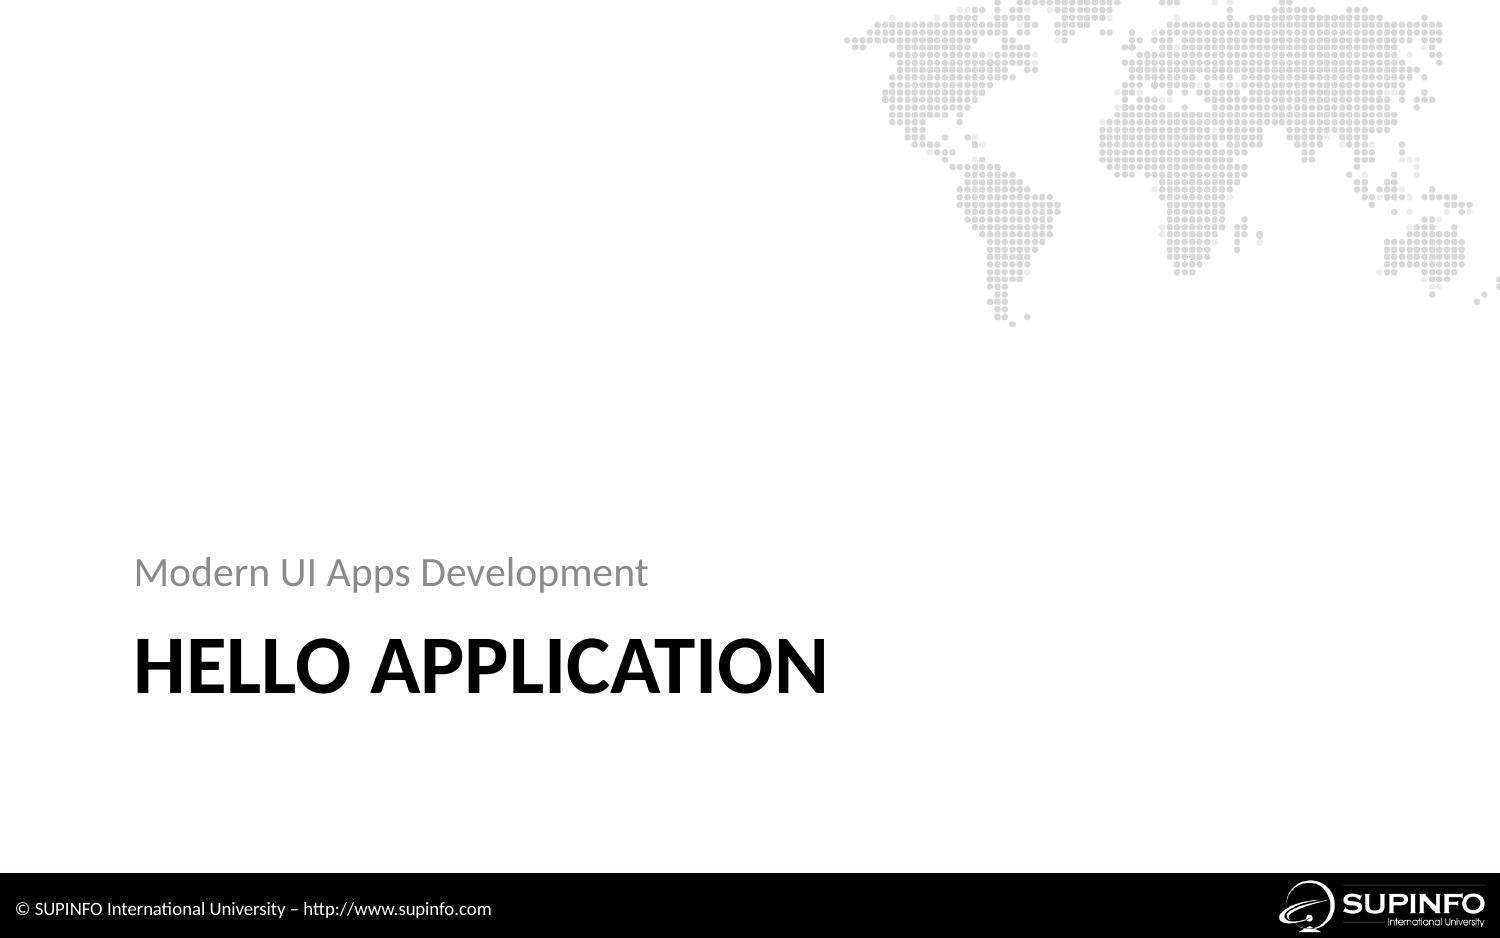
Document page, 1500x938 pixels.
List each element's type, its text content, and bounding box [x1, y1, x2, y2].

list Modern UI Apps Development [118, 397, 1394, 603]
title Hello Application [118, 603, 1394, 789]
picture [1269, 870, 1494, 938]
picture [844, 0, 1500, 327]
